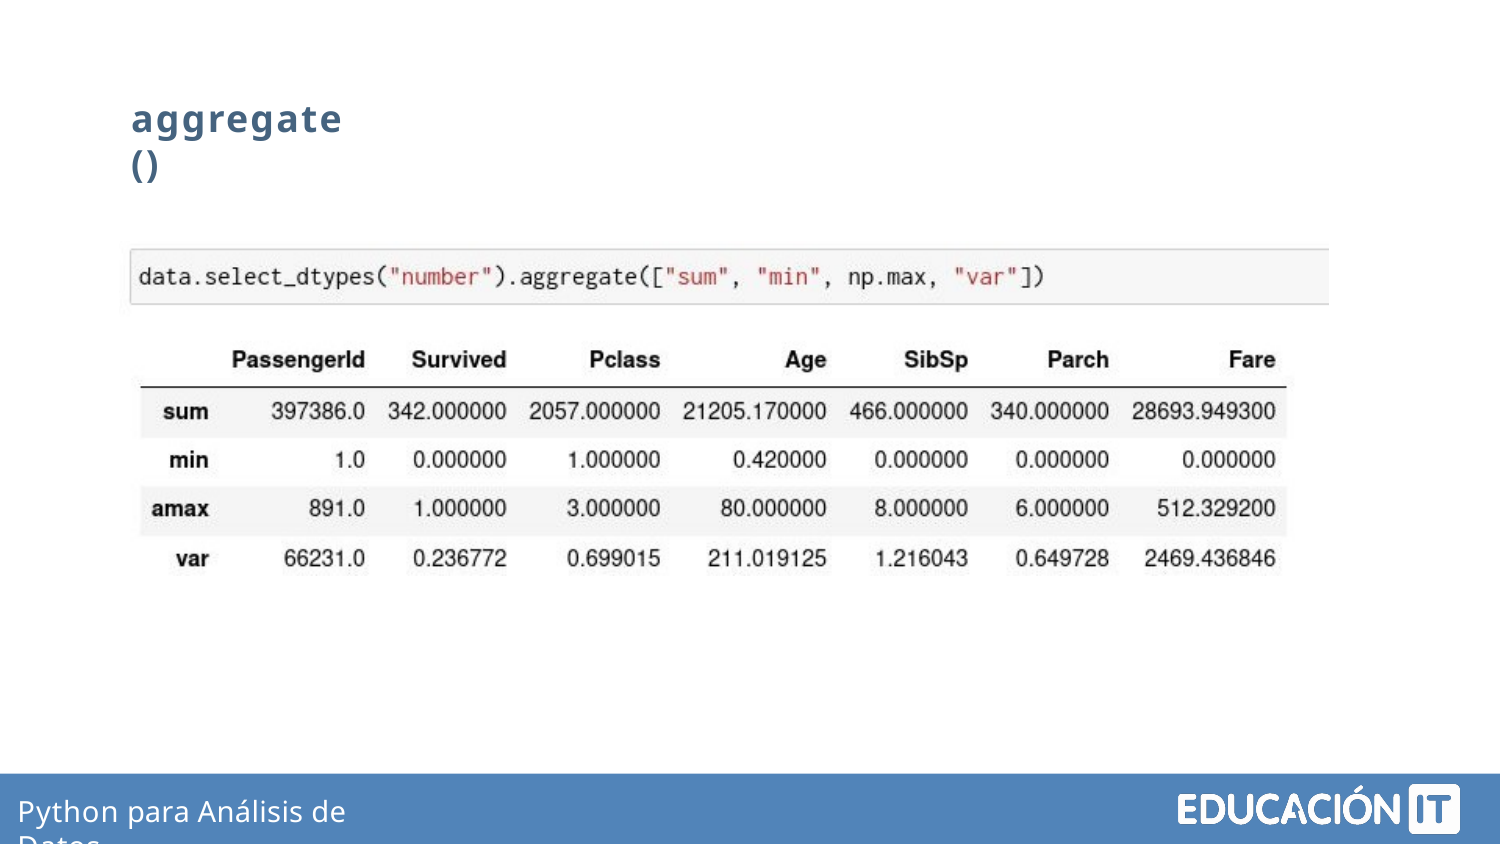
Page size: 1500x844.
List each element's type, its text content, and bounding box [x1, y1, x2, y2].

text_box aggregate() [128, 93, 357, 186]
footer Python para Análisis de Datos [15, 793, 412, 844]
picture [119, 240, 1330, 576]
picture [1175, 778, 1463, 840]
